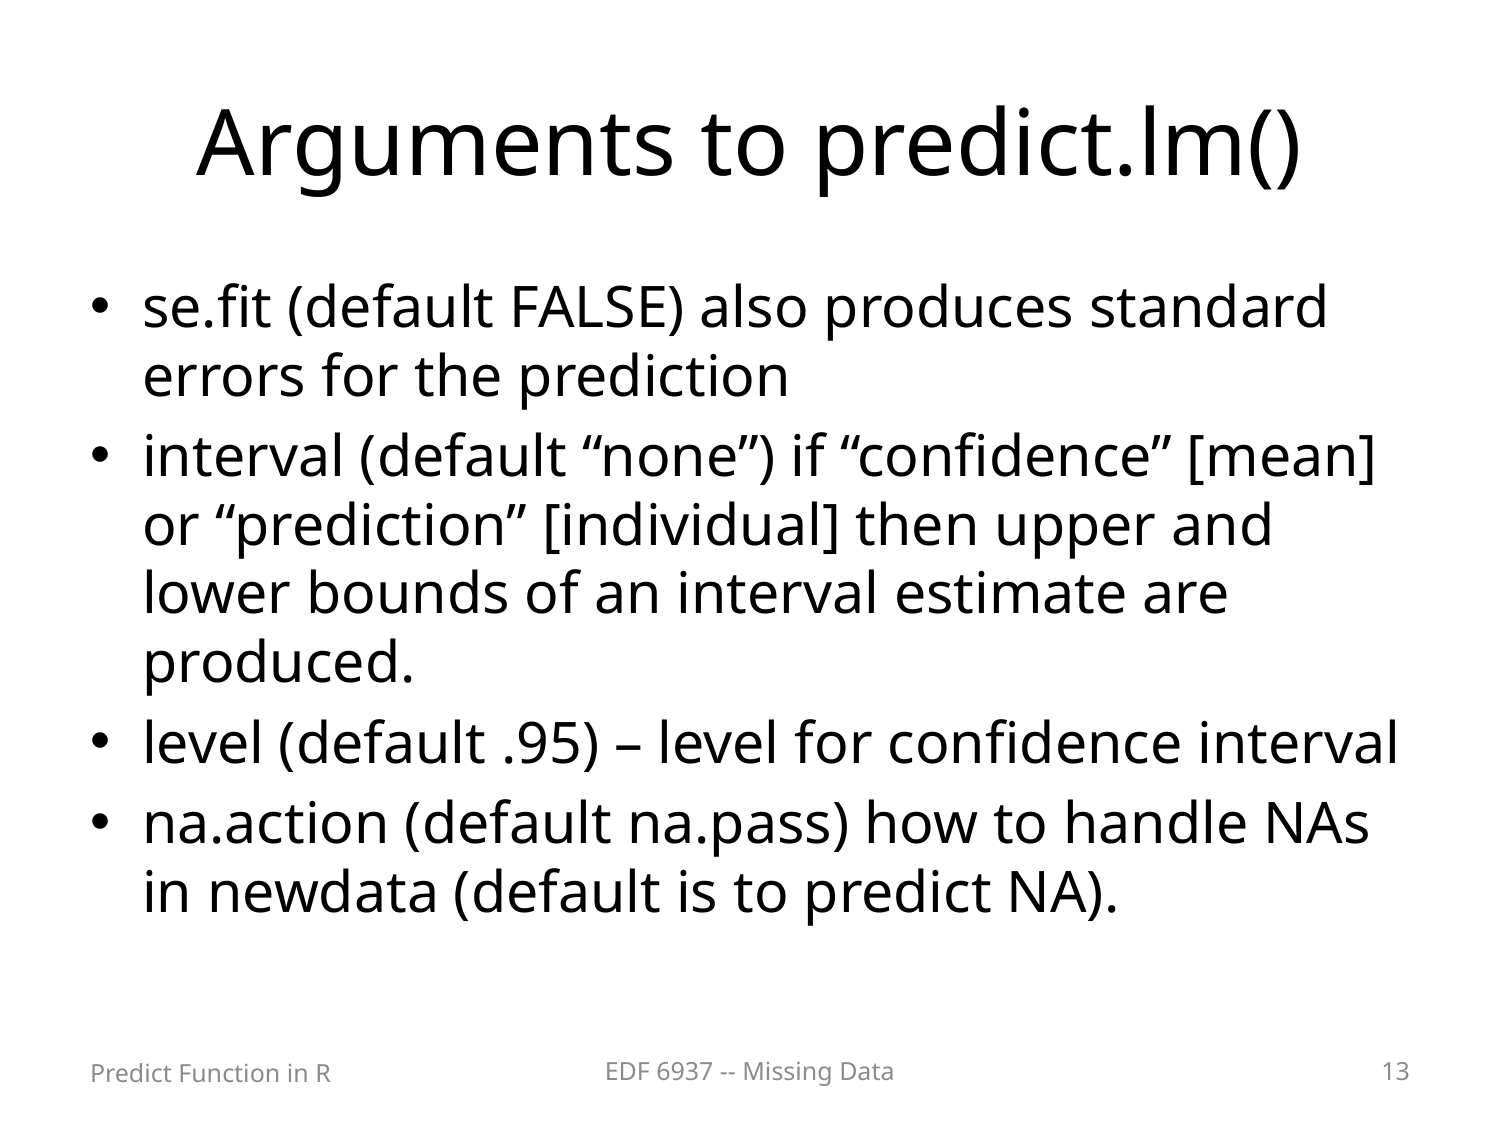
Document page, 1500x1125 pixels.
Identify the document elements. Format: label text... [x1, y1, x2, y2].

slide_number Predict Function in R [75, 1042, 425, 1103]
title Arguments to predict.lm() [75, 45, 1425, 233]
list se.fit (default FALSE) also produces standard errors for the prediction interval (default “none”) if “confidence” [mean] or “prediction” [individual] then upper and lower bounds of an interval estimate are produced. level (default .95) – level for confidence interval na.action (default na.pass) how to handle NAs in newdata (default is to predict NA). [75, 262, 1425, 1005]
footer EDF 6937 -- Missing Data [512, 1042, 988, 1103]
slide_number 13 [1074, 1042, 1425, 1103]
